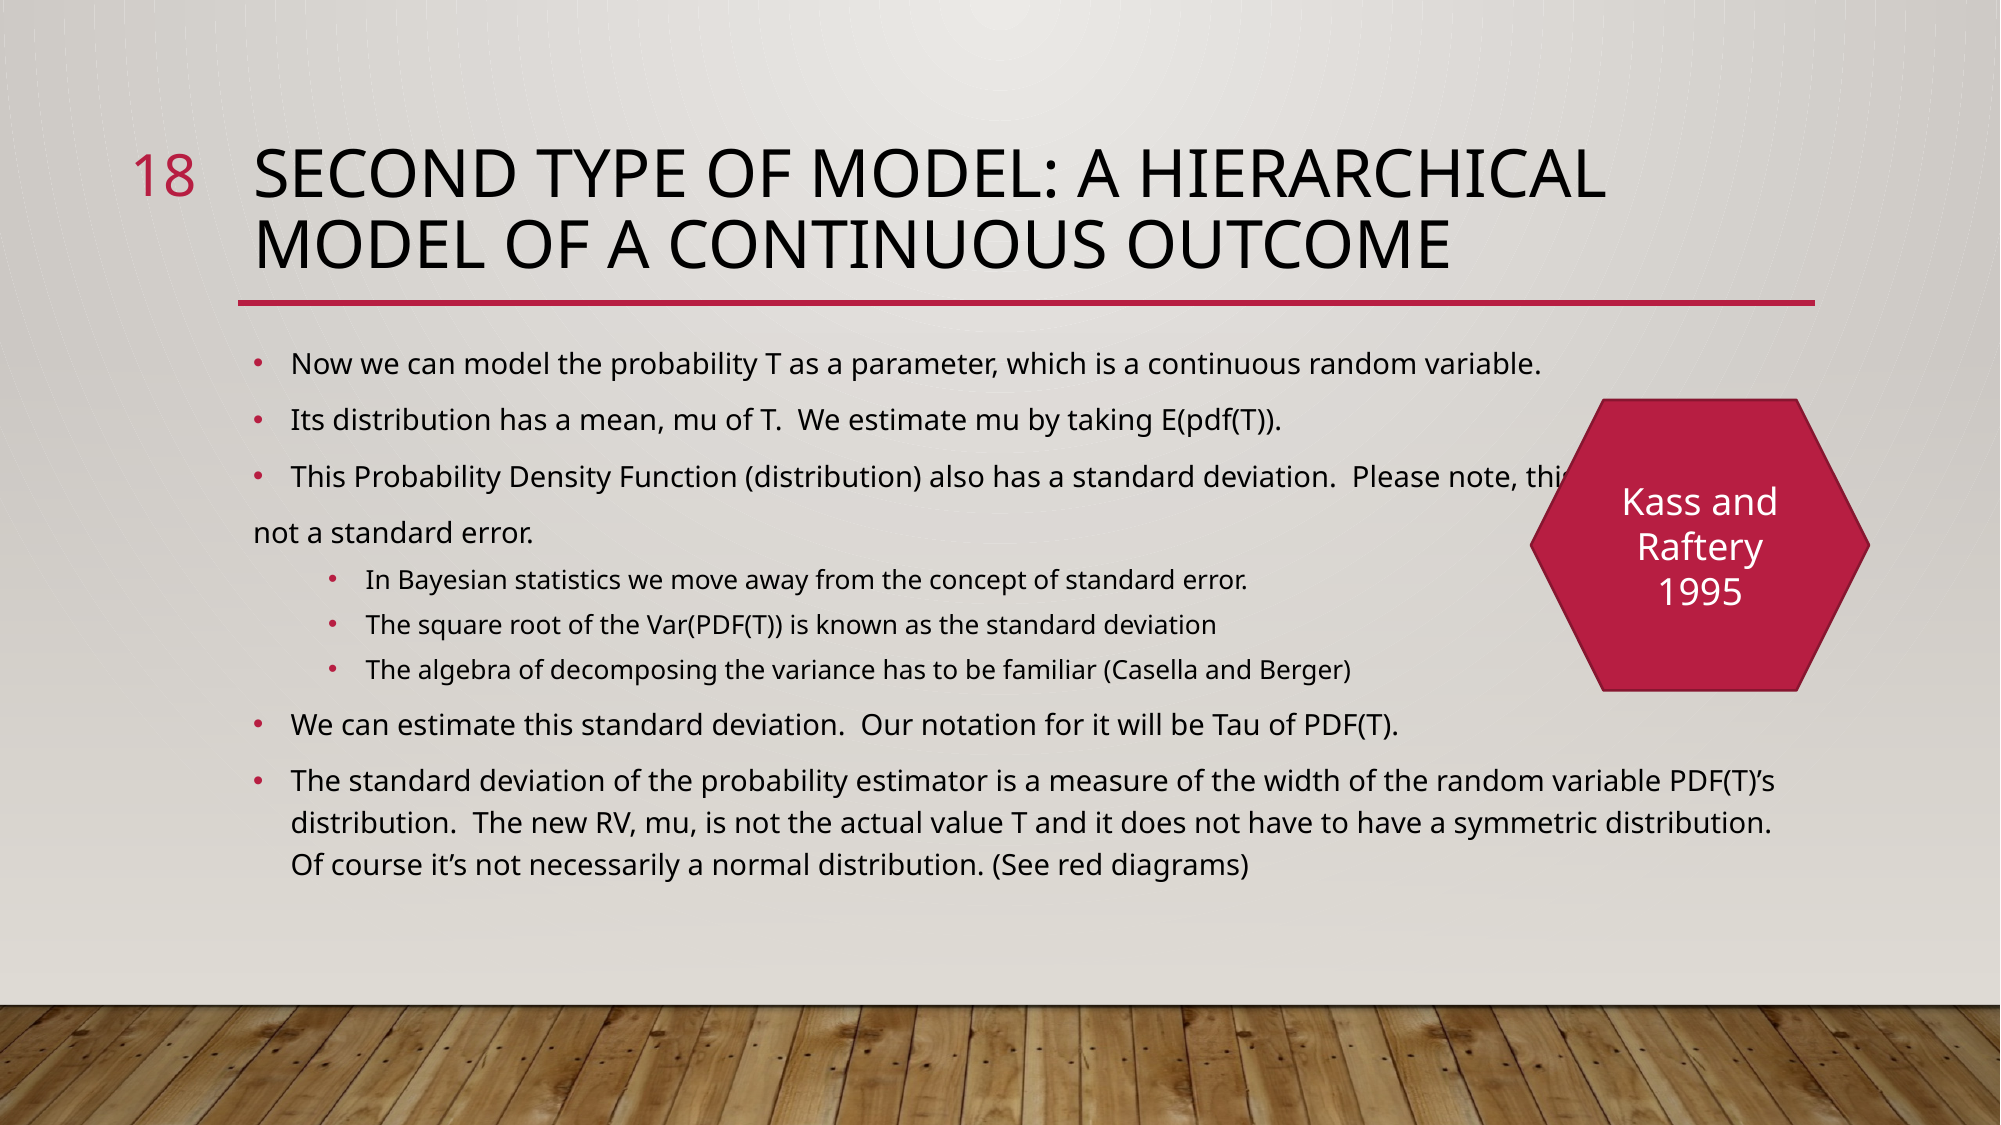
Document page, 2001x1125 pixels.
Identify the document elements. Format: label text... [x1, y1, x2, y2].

list Now we can model the probability T as a parameter, which is a continuous random variable. Its distribution has a mean, mu of T. We estimate mu by taking E(pdf(T)). This Probability Density Function (distribution) also has a standard deviation. Please note, this is not a standard error. In Bayesian statistics we move away from the concept of standard error. The square root of the Var(PDF(T)) is known as the standard deviation The algebra of decomposing the variance has to be familiar (Casella and Berger) We can estimate this standard deviation. Our notation for it will be Tau of PDF(T). The standard deviation of the probability estimator is a measure of the width of the random variable PDF(T)’s distribution. The new RV, mu, is not the actual value T and it does not have to have a symmetric distribution. Of course it’s not necessarily a normal distribution. (See red diagrams) [238, 330, 1814, 897]
slide_number 18 [78, 131, 212, 214]
text_box Kass and Raftery 1995 [1529, 398, 1871, 692]
picture [0, 1005, 2000, 1125]
title Second type of model: a hierarchical model of a continuous outcome [238, 131, 1814, 305]
